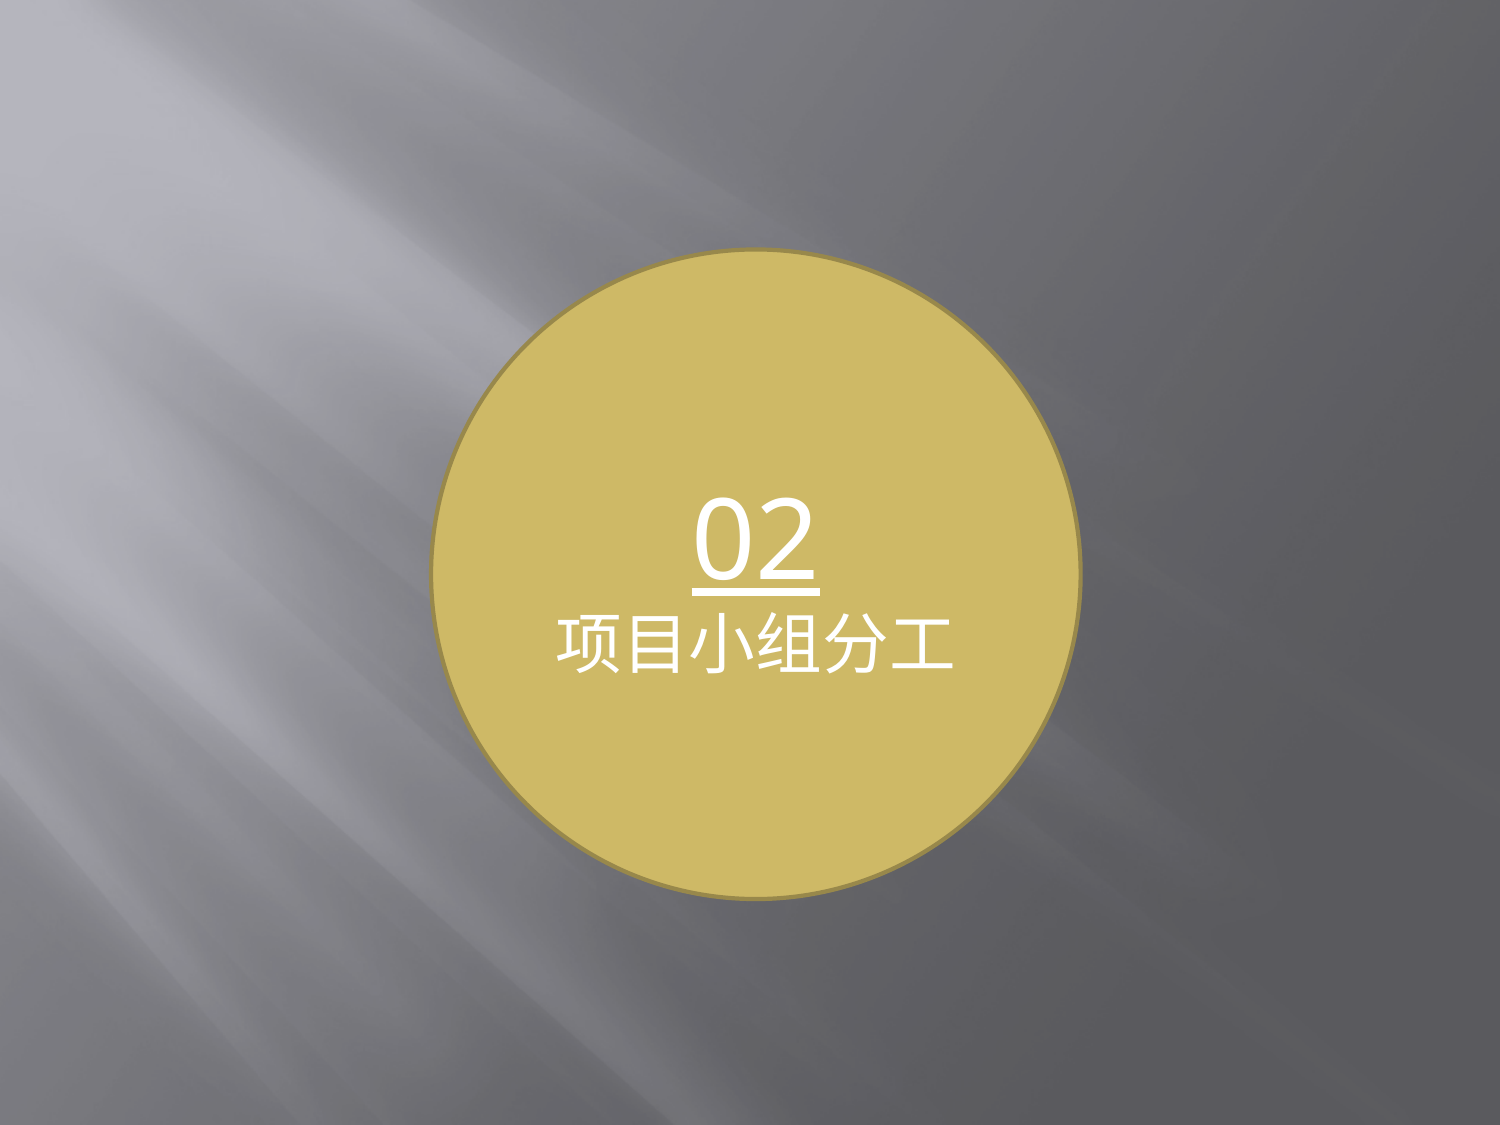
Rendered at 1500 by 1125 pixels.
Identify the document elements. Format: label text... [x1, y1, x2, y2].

text_box 02 项目小组分工 [428, 247, 1083, 902]
